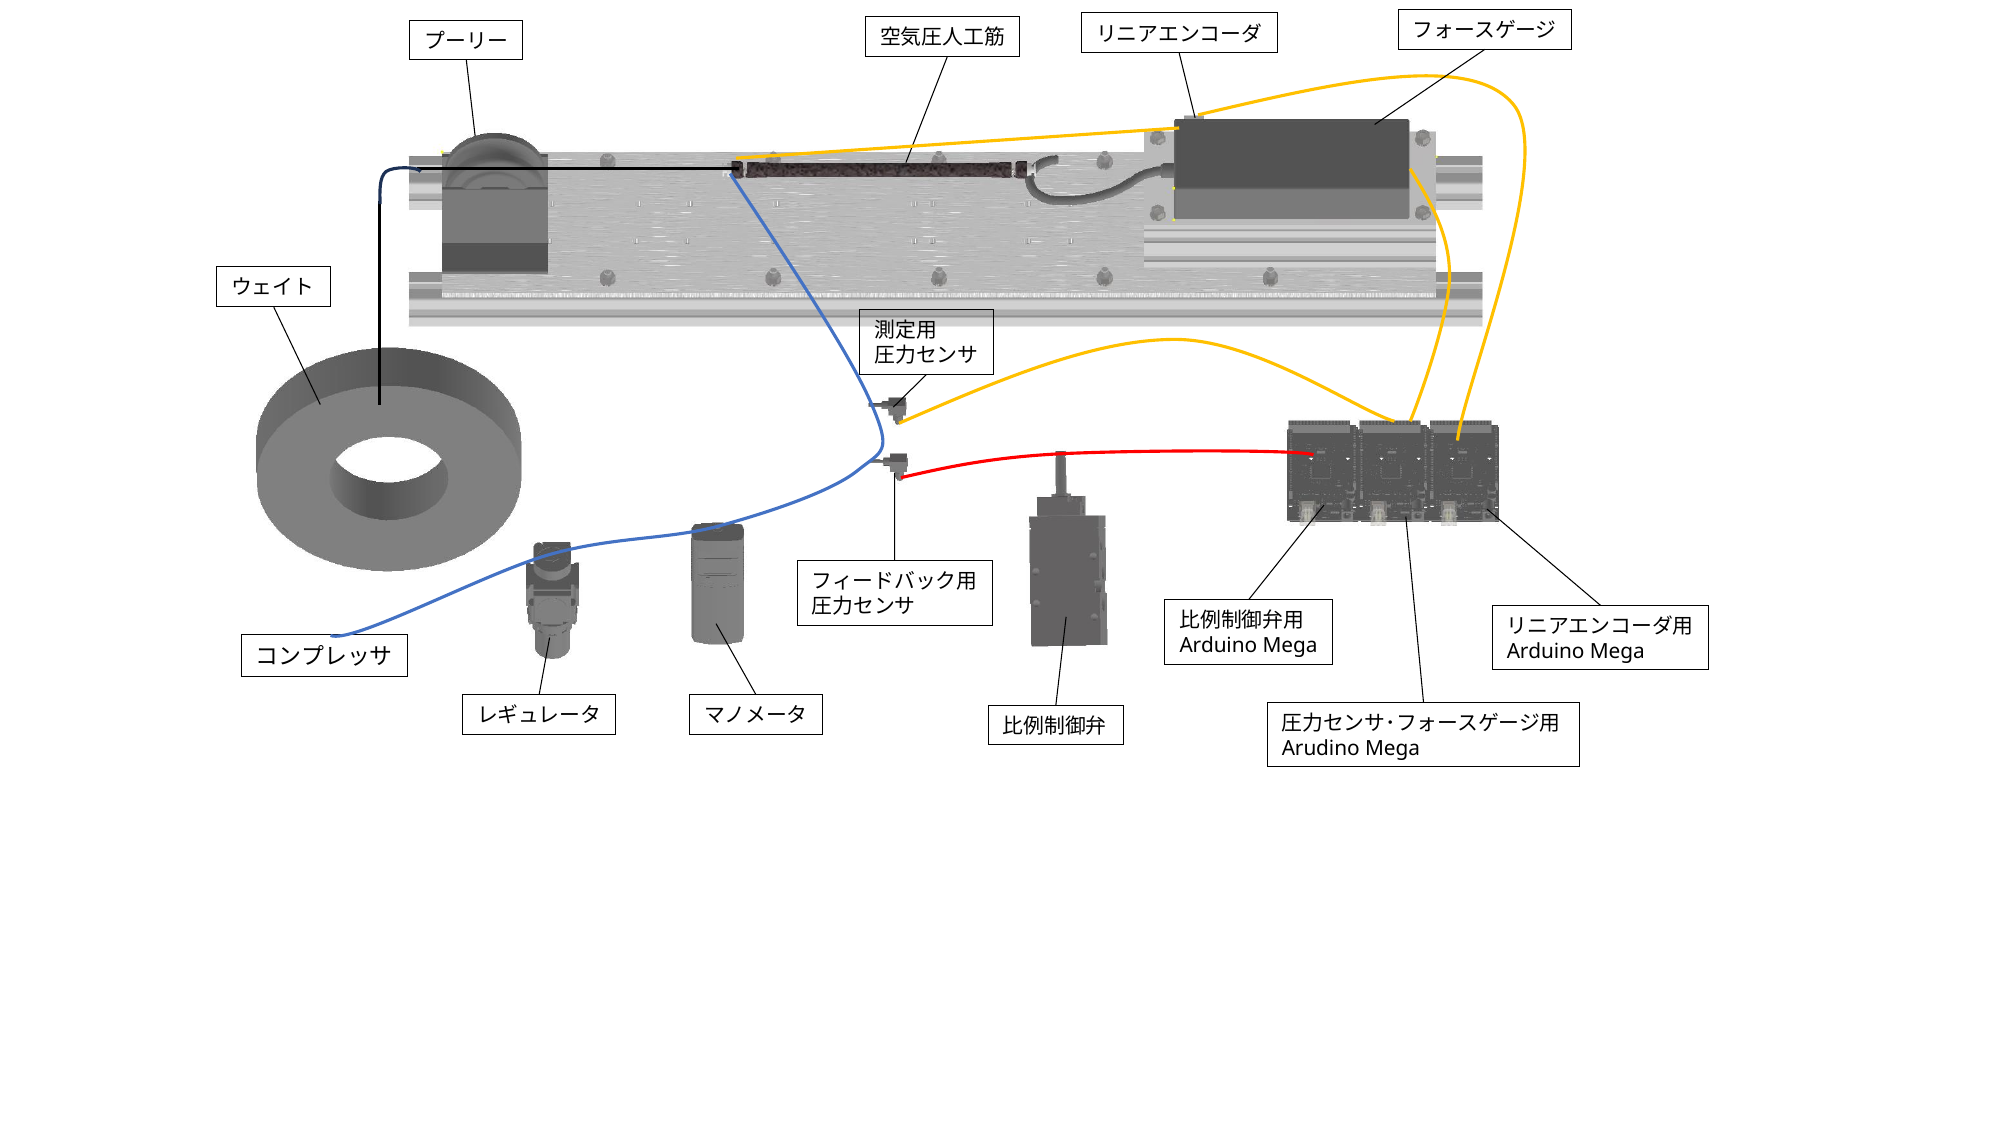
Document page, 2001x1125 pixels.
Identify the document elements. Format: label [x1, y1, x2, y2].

text_box [1405, 516, 1424, 703]
text_box [273, 307, 321, 405]
text_box [715, 623, 756, 695]
text_box [1487, 509, 1601, 606]
text_box [466, 60, 476, 136]
text_box [893, 375, 927, 408]
text_box [539, 637, 550, 695]
text_box [1248, 505, 1324, 600]
text_box [905, 159, 948, 163]
text_box [905, 56, 948, 127]
text_box [736, 127, 1180, 159]
text_box [1179, 53, 1196, 118]
text_box [1055, 616, 1067, 706]
picture [0, 0, 2000, 766]
text_box [1374, 49, 1485, 125]
